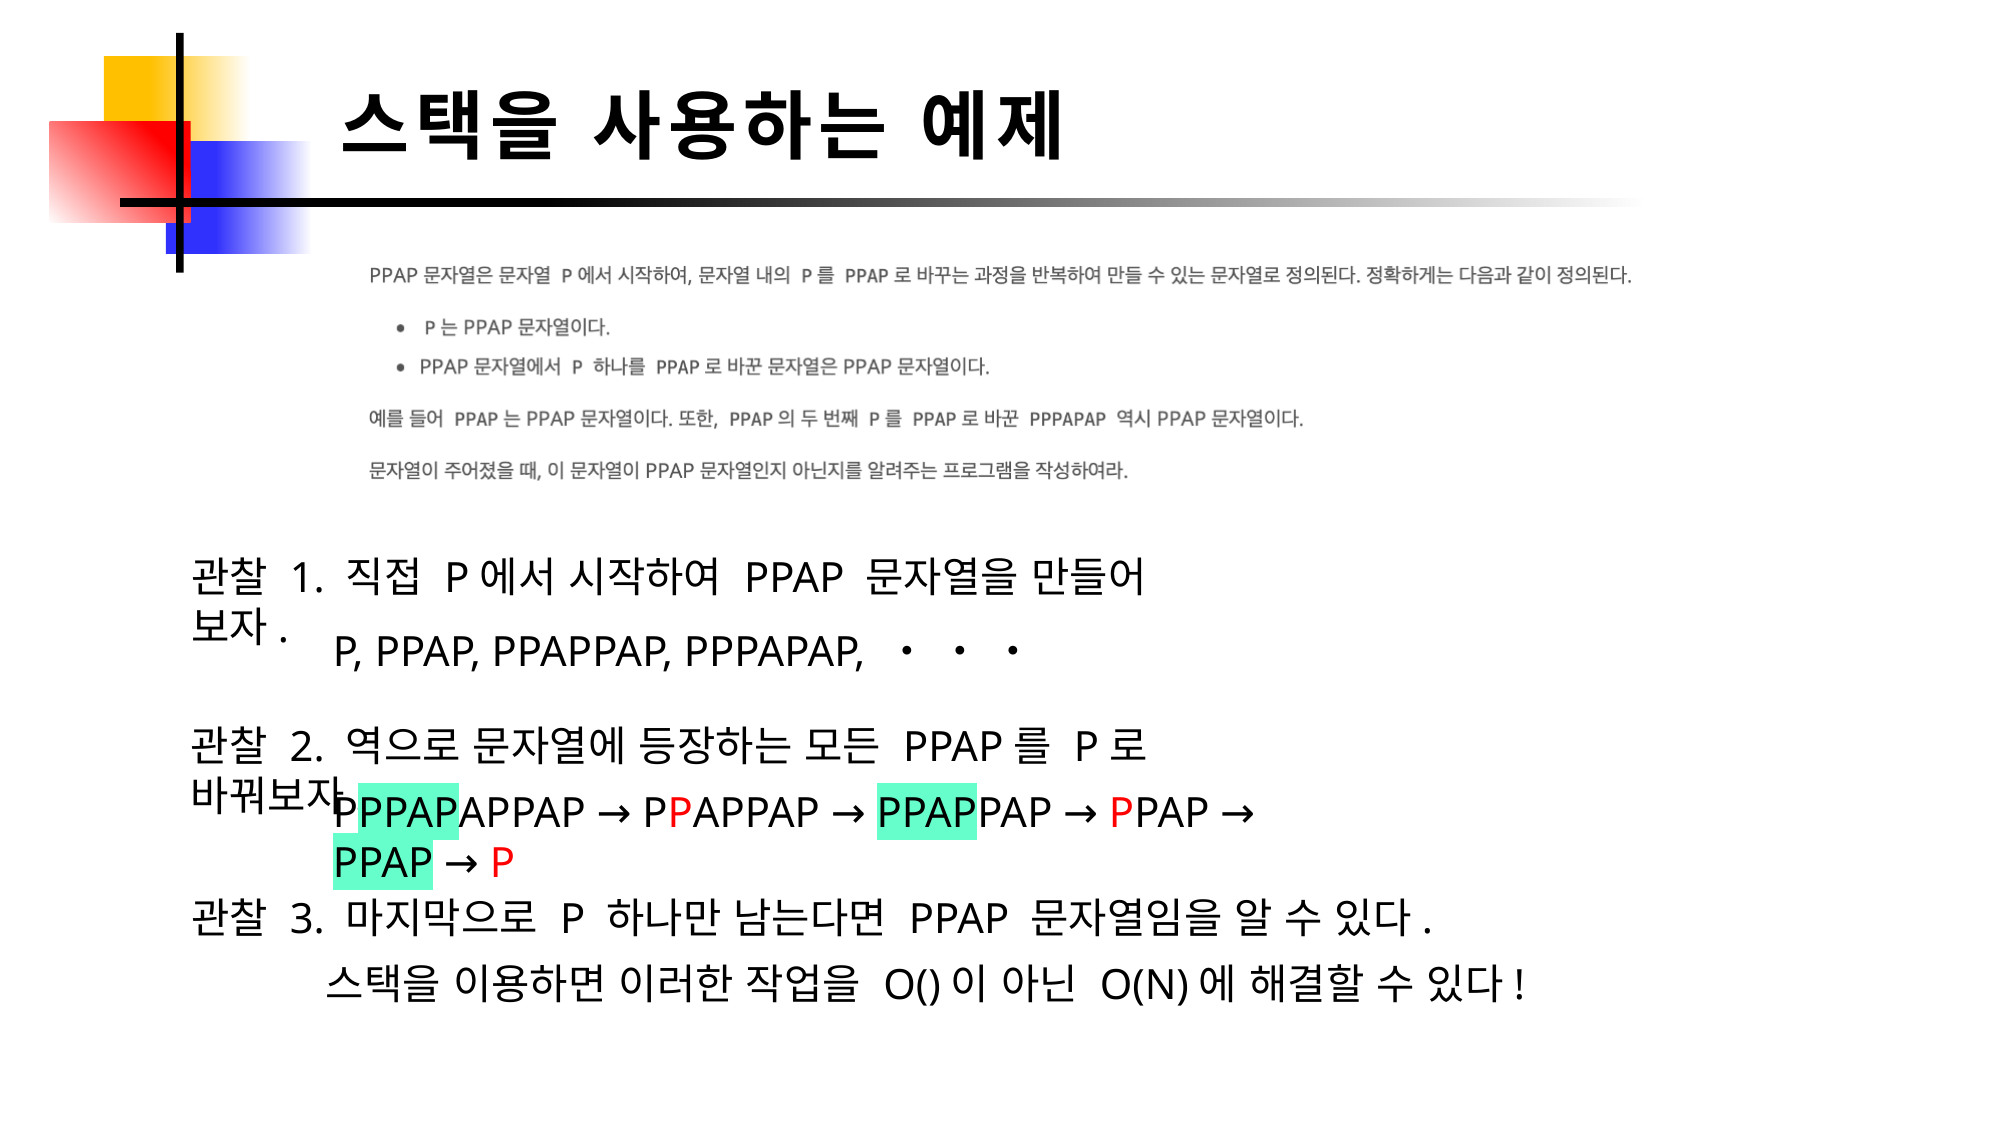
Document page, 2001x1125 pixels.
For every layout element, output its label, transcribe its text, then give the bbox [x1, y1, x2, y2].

text_box PPPAPAPPAP → PPAPPAP → PPAPPAP → PPAP → PPAP → P [318, 778, 1375, 893]
text_box 관찰 3. 마지막으로 P 하나만 남는다면 PPAP 문자열임을 알 수 있다. [176, 884, 1578, 950]
text_box P, PPAP, PPAPPAP, PPPAPAP, ・ ・ ・ [318, 616, 1375, 682]
text_box 관찰 2. 역으로 문자열에 등장하는 모든 PPAP를 P로 바꿔보자. [176, 712, 1307, 828]
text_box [49, 32, 1644, 273]
picture [362, 254, 1638, 490]
text_box 관찰 1. 직접 P에서 시작하여 PPAP 문자열을 만들어 보자. [176, 543, 1233, 659]
